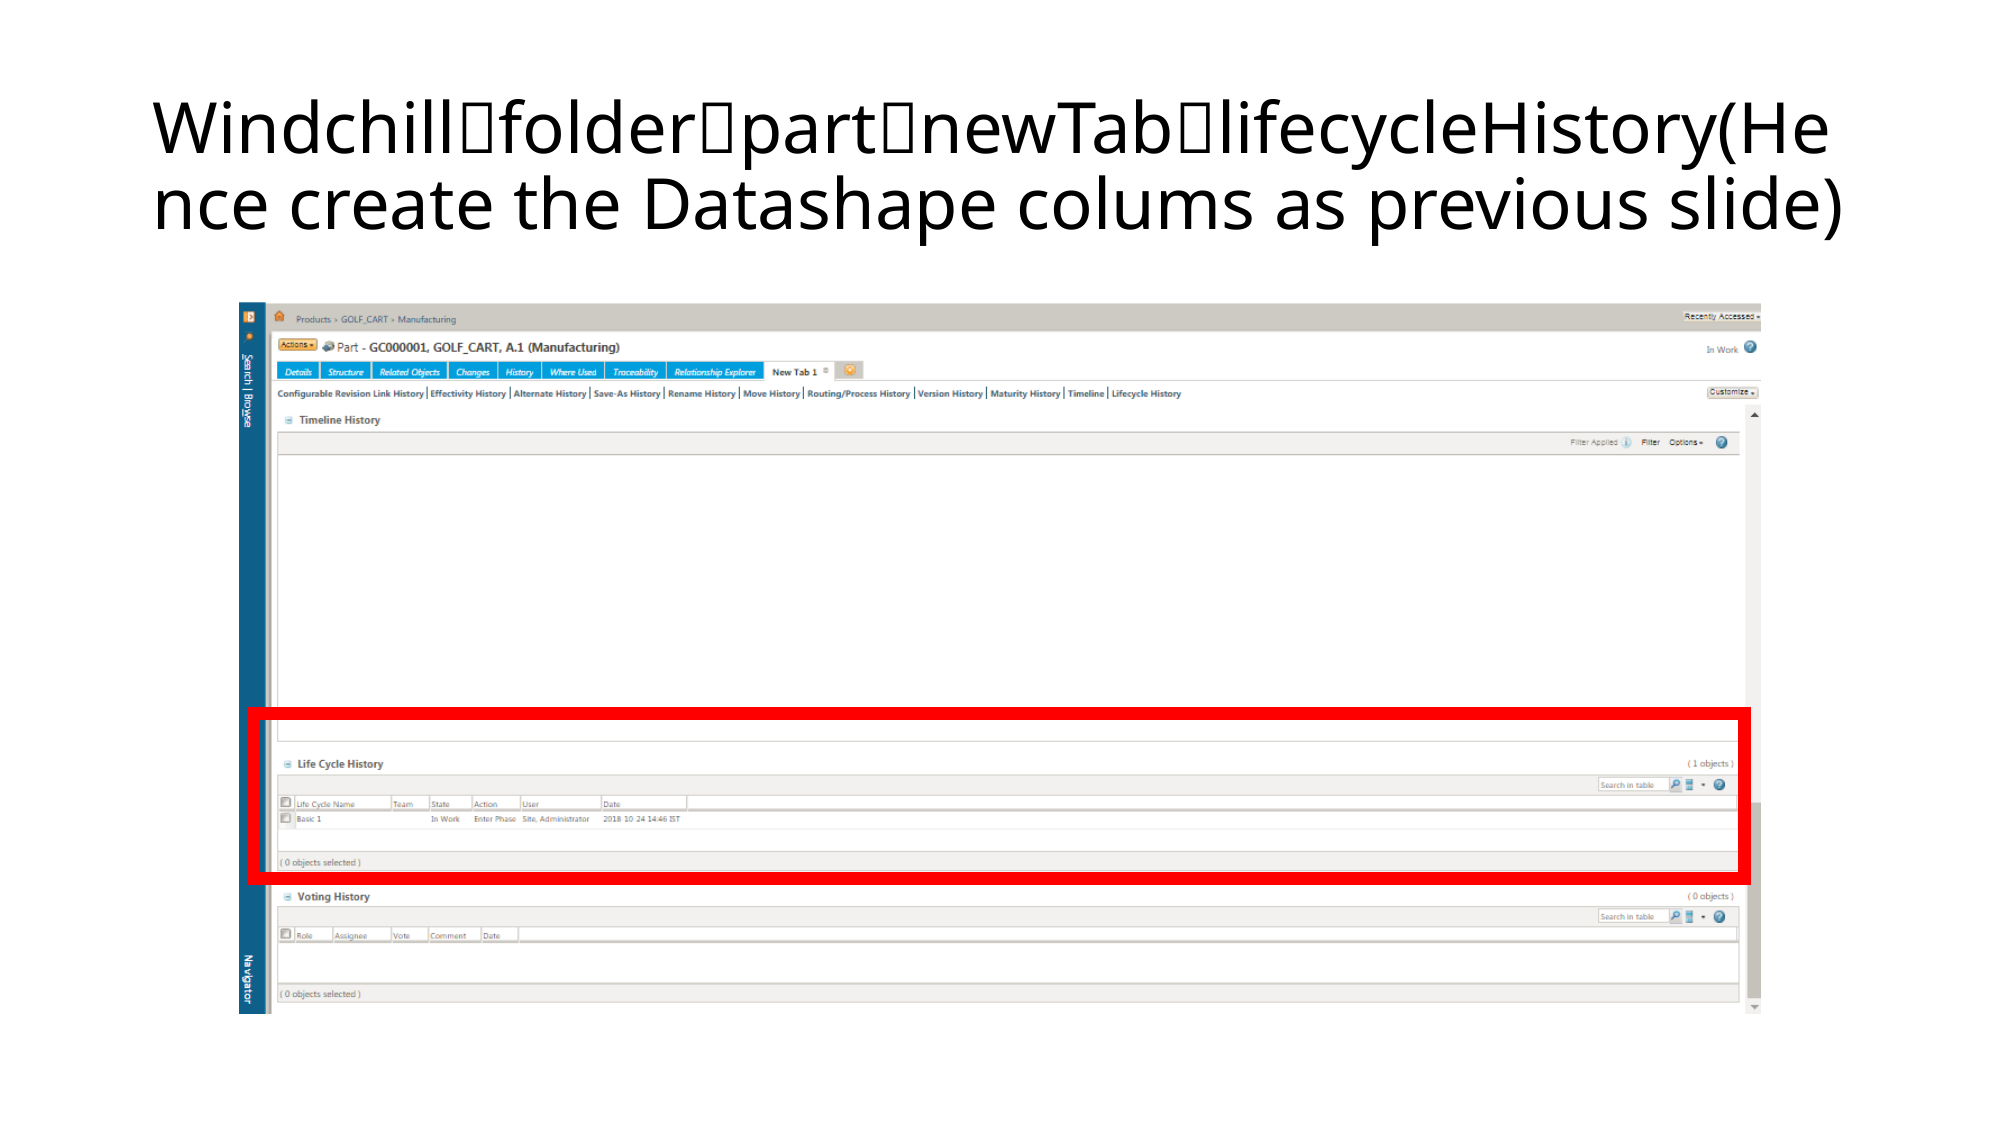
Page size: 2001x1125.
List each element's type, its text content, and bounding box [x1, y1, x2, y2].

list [239, 299, 1761, 1014]
title WindchillfolderpartnewTablifecycleHistory(Hence create the Datashape colums as previous slide) [137, 59, 1863, 278]
